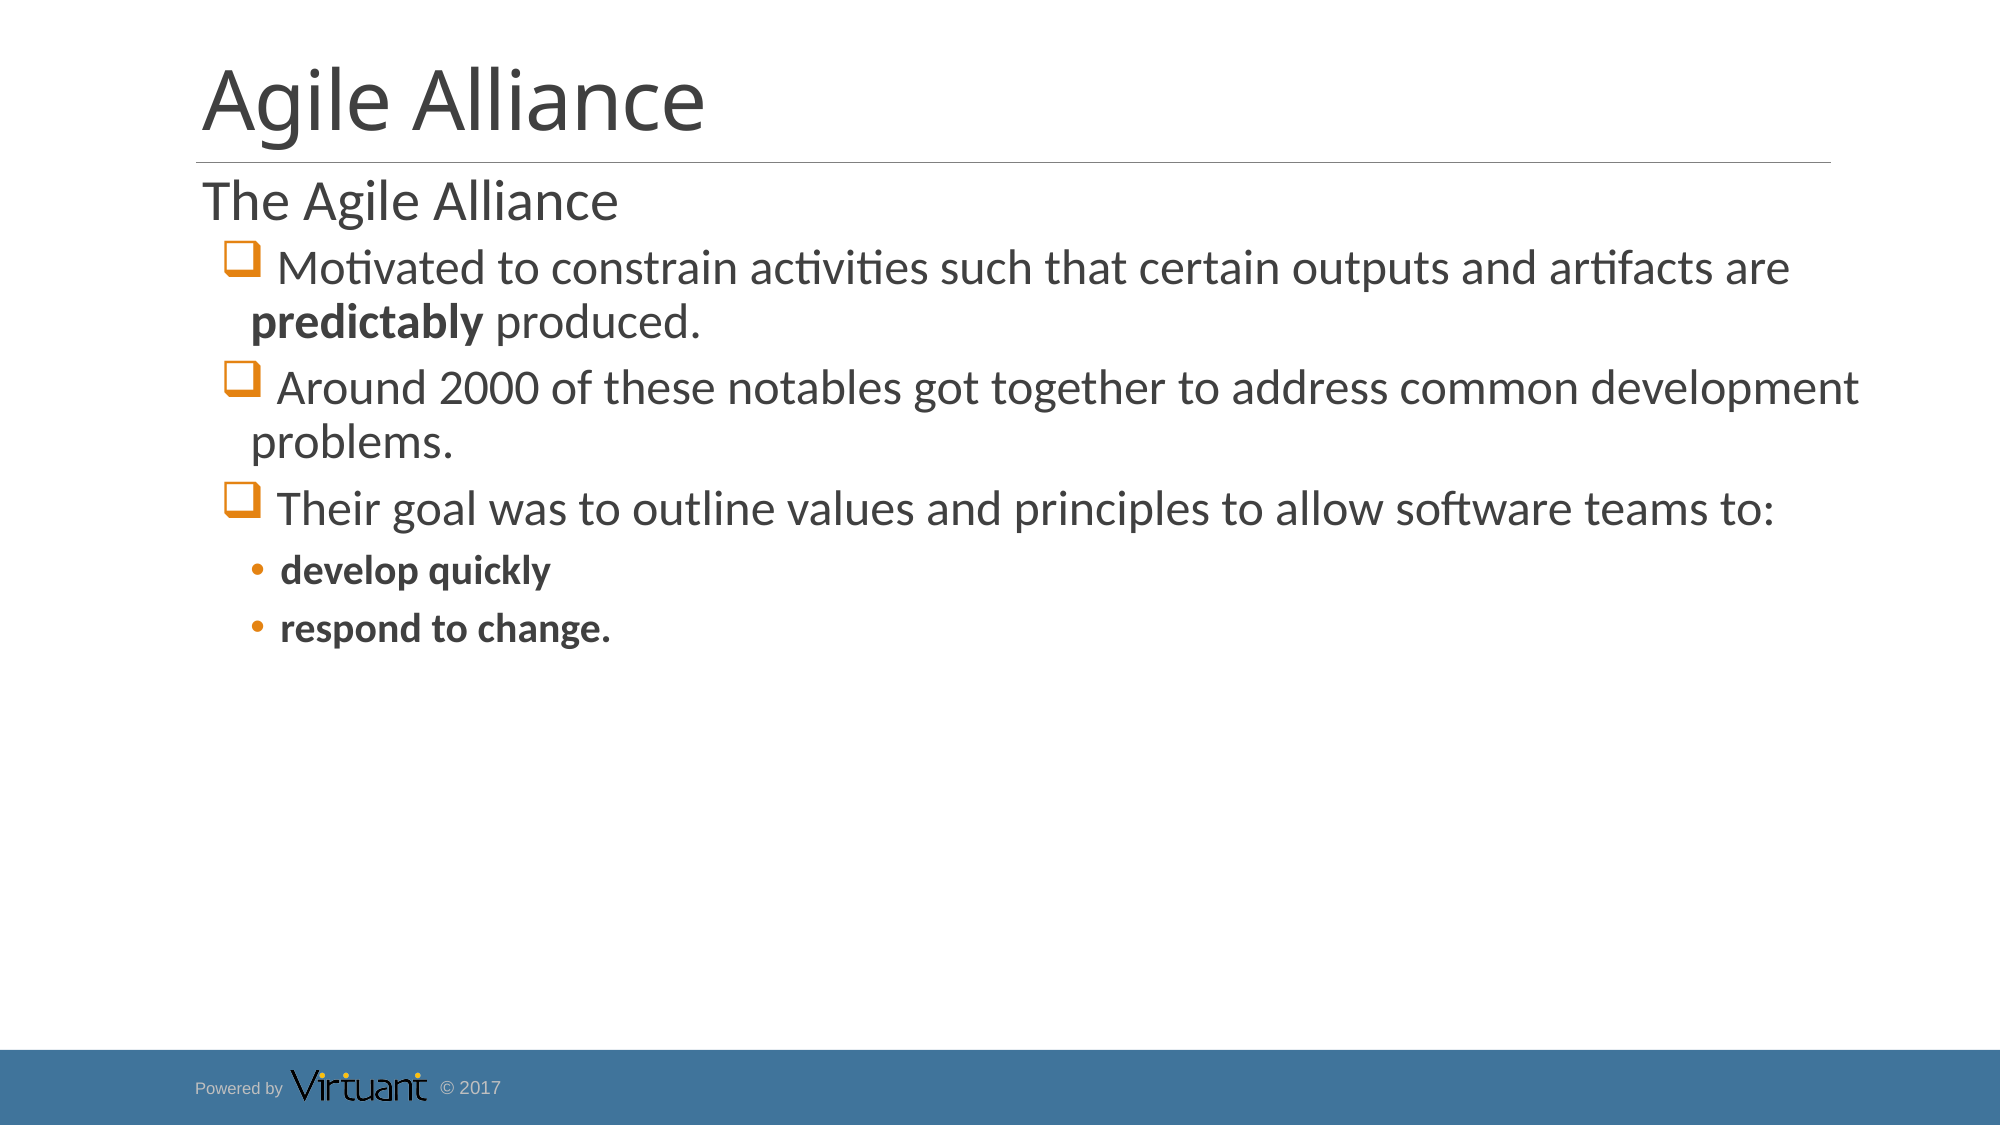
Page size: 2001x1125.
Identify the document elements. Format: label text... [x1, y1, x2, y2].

list The Agile Alliance Motivated to constrain activities such that certain outputs and artifacts are predictably produced. Around 2000 of these notables got together to address common development problems. Their goal was to outline values and principles to allow software teams to: develop quickly respond to change. [187, 162, 1863, 1025]
picture [290, 1070, 427, 1102]
title Agile Alliance [187, 12, 1675, 155]
